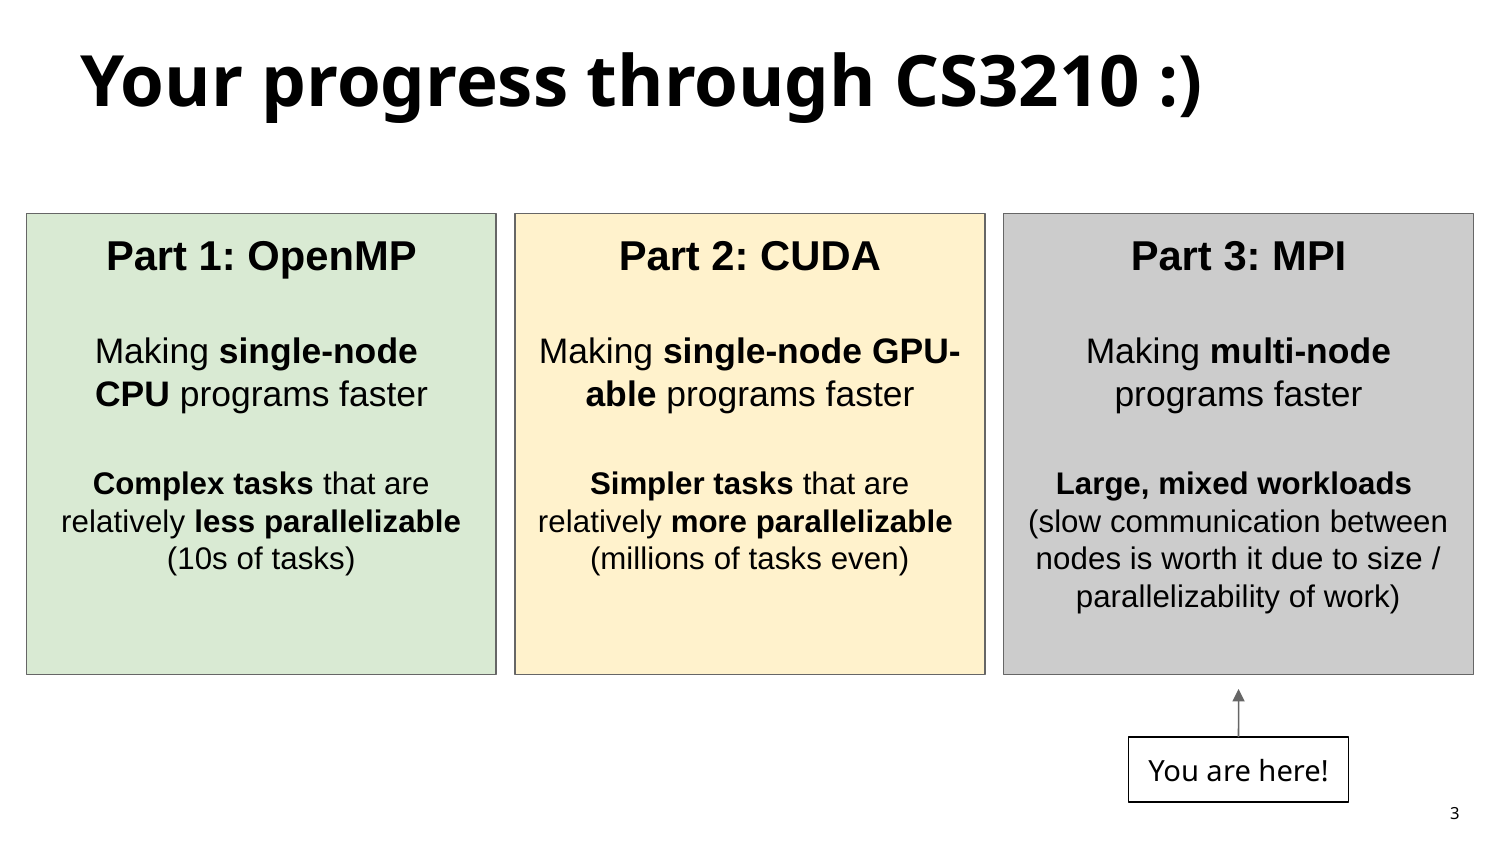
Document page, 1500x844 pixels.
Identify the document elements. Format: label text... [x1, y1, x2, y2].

text_box Part 1: OpenMP Making single-node CPU programs faster Complex tasks that are relatively less parallelizable (10s of tasks) [26, 213, 497, 675]
slide_number 3 [1410, 791, 1500, 838]
text_box You are here! [1128, 736, 1349, 802]
text_box Part 2: CUDA Making single-node GPU-able programs faster Simpler tasks that are relatively more parallelizable (millions of tasks even) [515, 213, 985, 675]
title Your progress through CS3210 :) [65, 20, 1299, 126]
text_box Part 3: MPI Making multi-node programs faster Large, mixed workloads (slow communication between nodes is worth it due to size / parallelizability of work) [1003, 213, 1474, 675]
